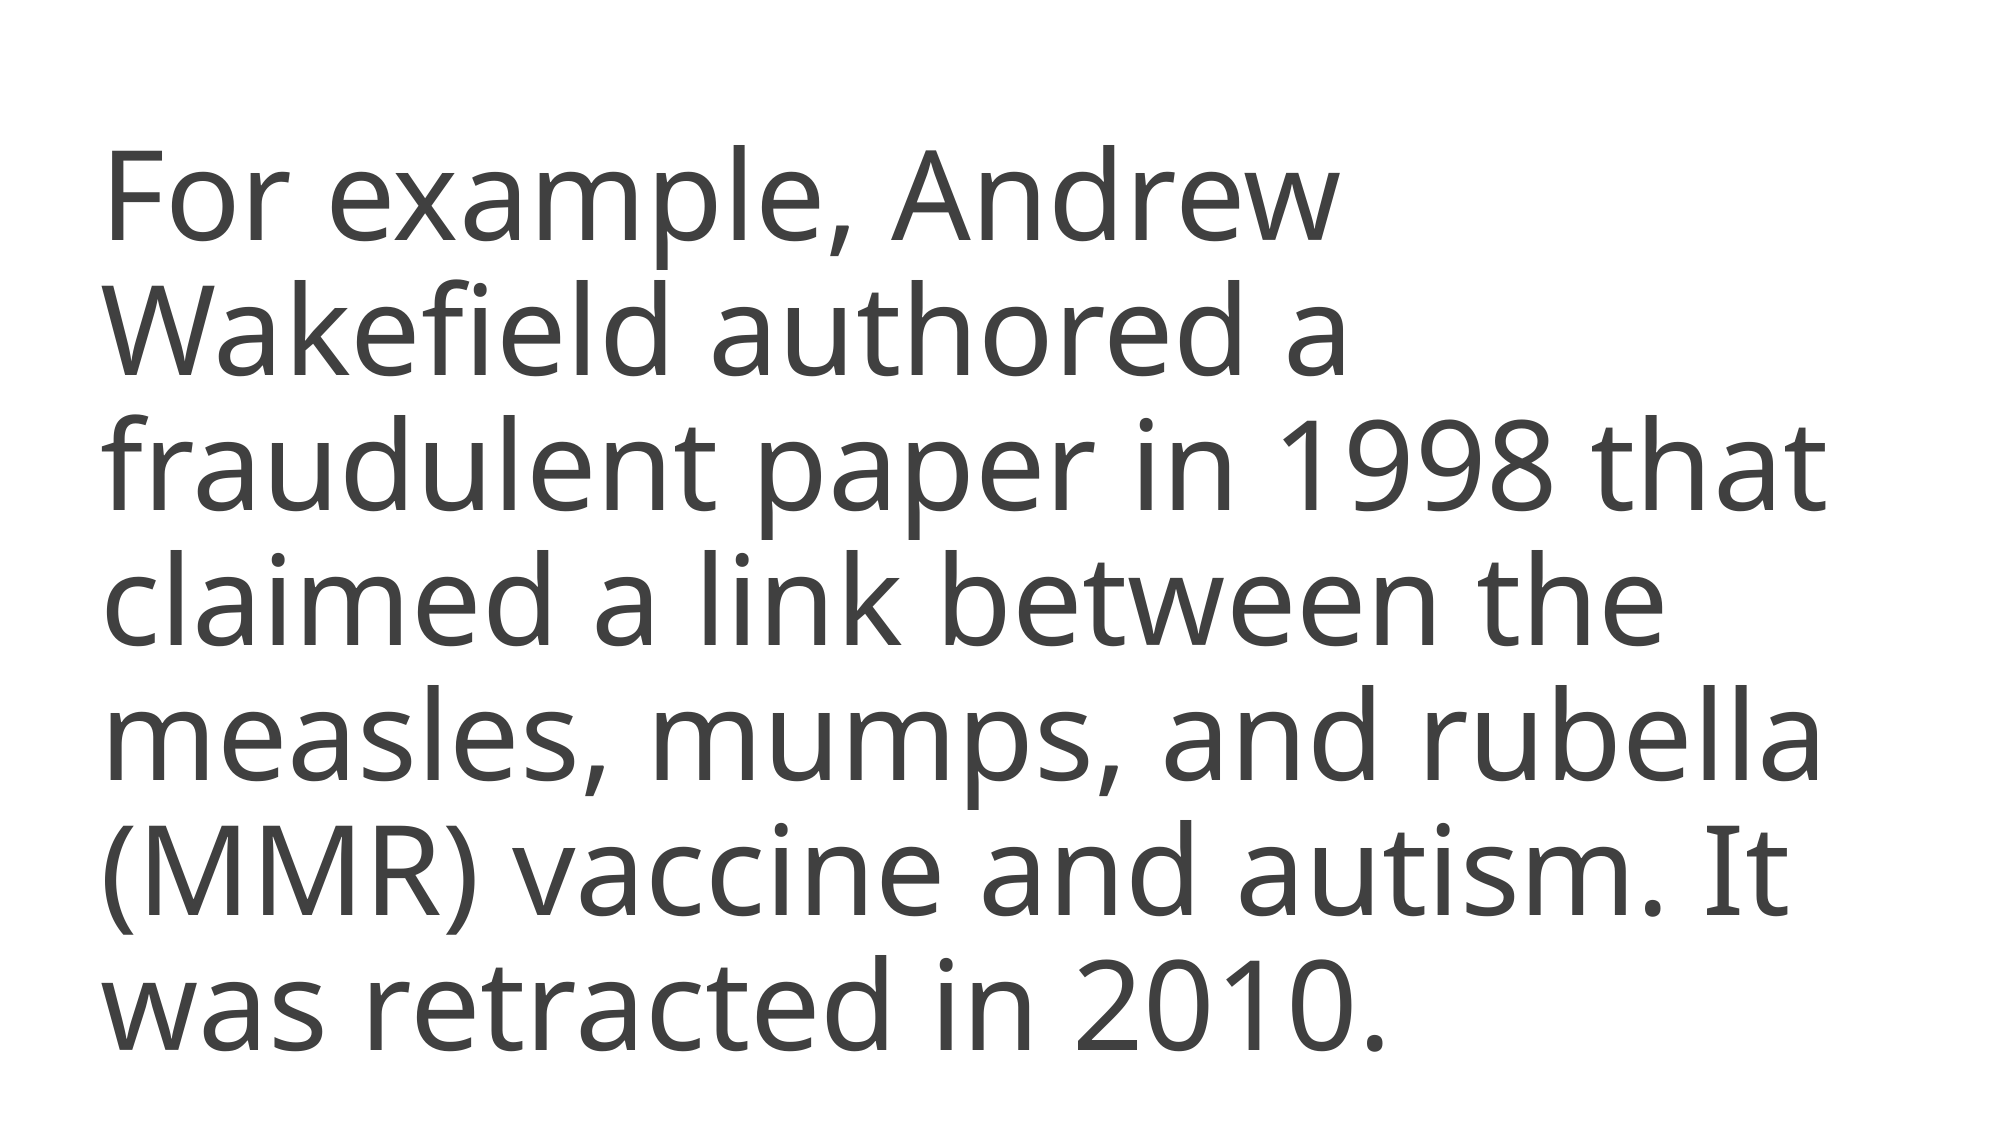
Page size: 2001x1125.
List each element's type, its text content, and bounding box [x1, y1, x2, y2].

text_box For example, Andrew Wakefield authored a fraudulent paper in 1998 that claimed a link between the measles, mumps, and rubella (MMR) vaccine and autism. It was retracted in 2010. [85, 125, 1921, 1049]
